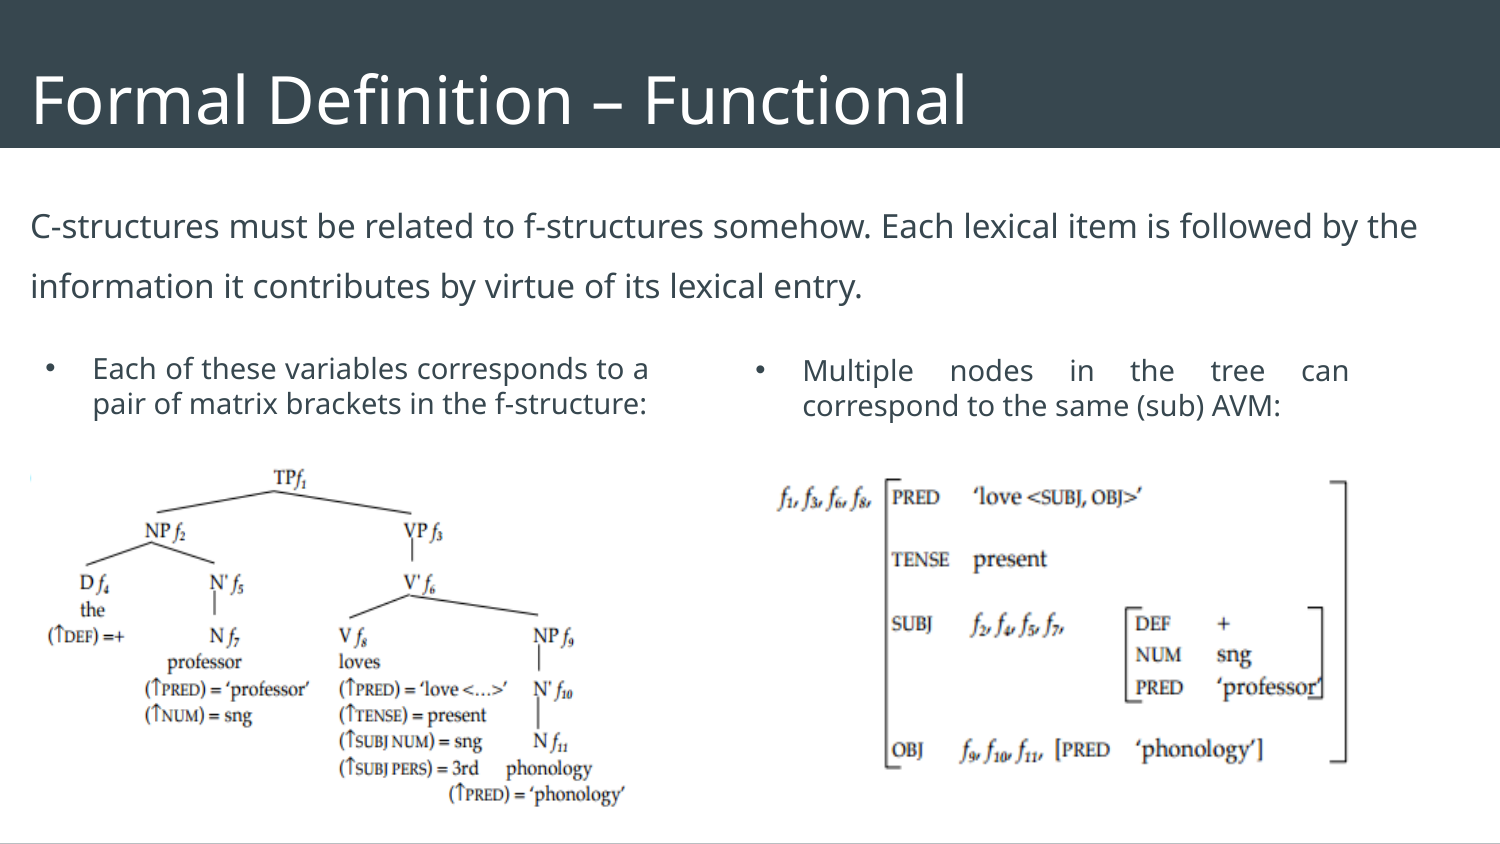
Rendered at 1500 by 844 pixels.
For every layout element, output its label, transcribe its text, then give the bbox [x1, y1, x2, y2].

text_box Each of these variables corresponds to a pair of matrix brackets in the f-structure: [30, 342, 665, 428]
text_box Multiple nodes in the tree can correspond to the same (sub) AVM: [740, 344, 1365, 430]
text_box [0, 148, 1500, 844]
picture [30, 459, 635, 813]
picture [764, 456, 1379, 779]
text_box Formal Definition – Functional Structures [15, 50, 1292, 161]
text_box C-structures must be related to f-structures somehow. Each lexical item is followed by the information it contributes by virtue of its lexical entry. [15, 177, 1466, 313]
